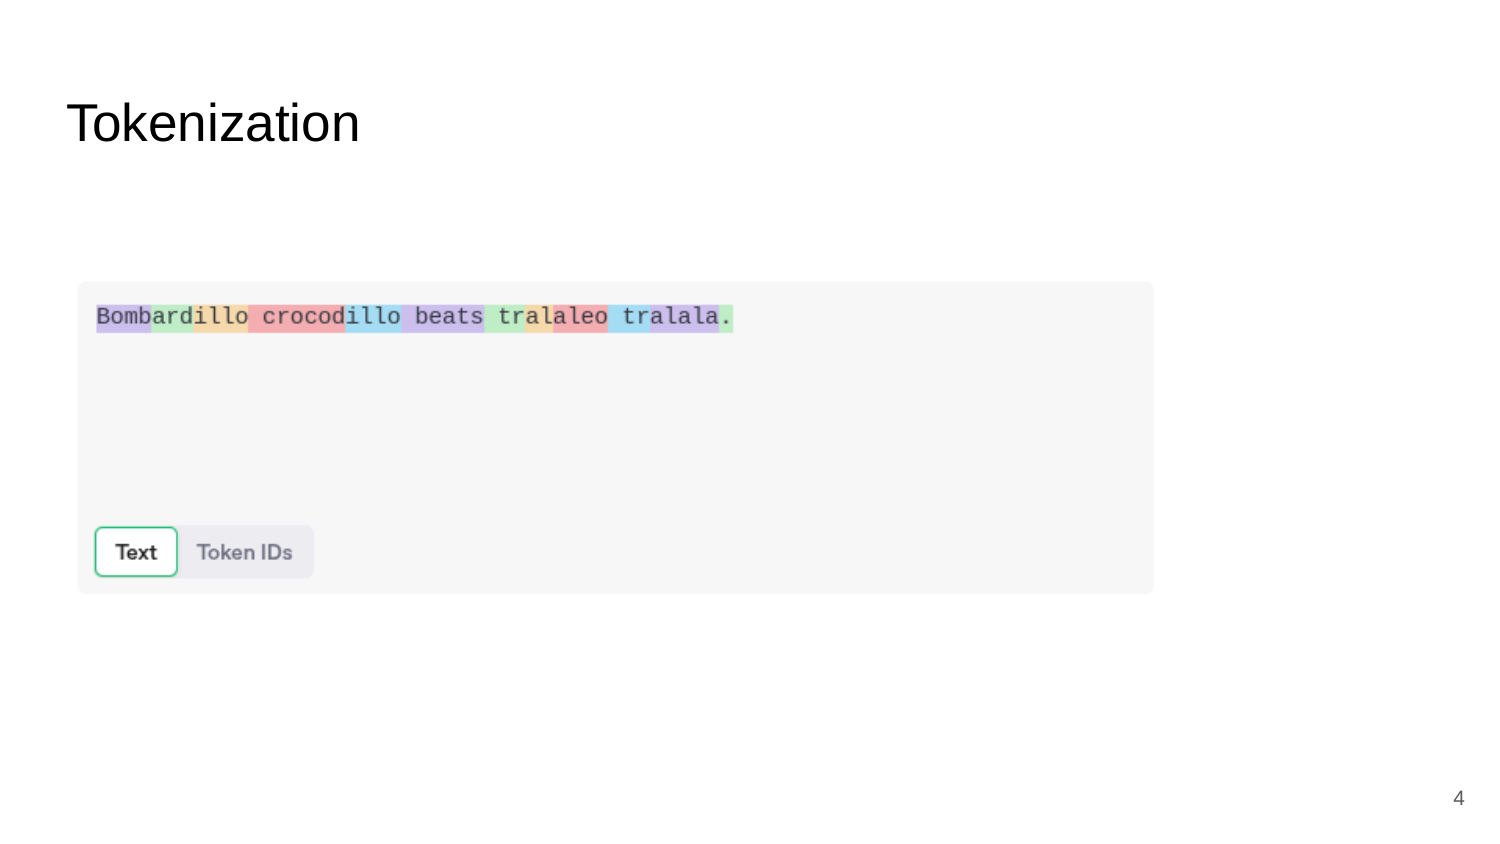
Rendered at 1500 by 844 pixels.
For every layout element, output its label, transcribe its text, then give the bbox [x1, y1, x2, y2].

picture [56, 265, 1176, 614]
title Tokenization [51, 72, 1449, 167]
slide_number ‹#› [1389, 764, 1480, 830]
